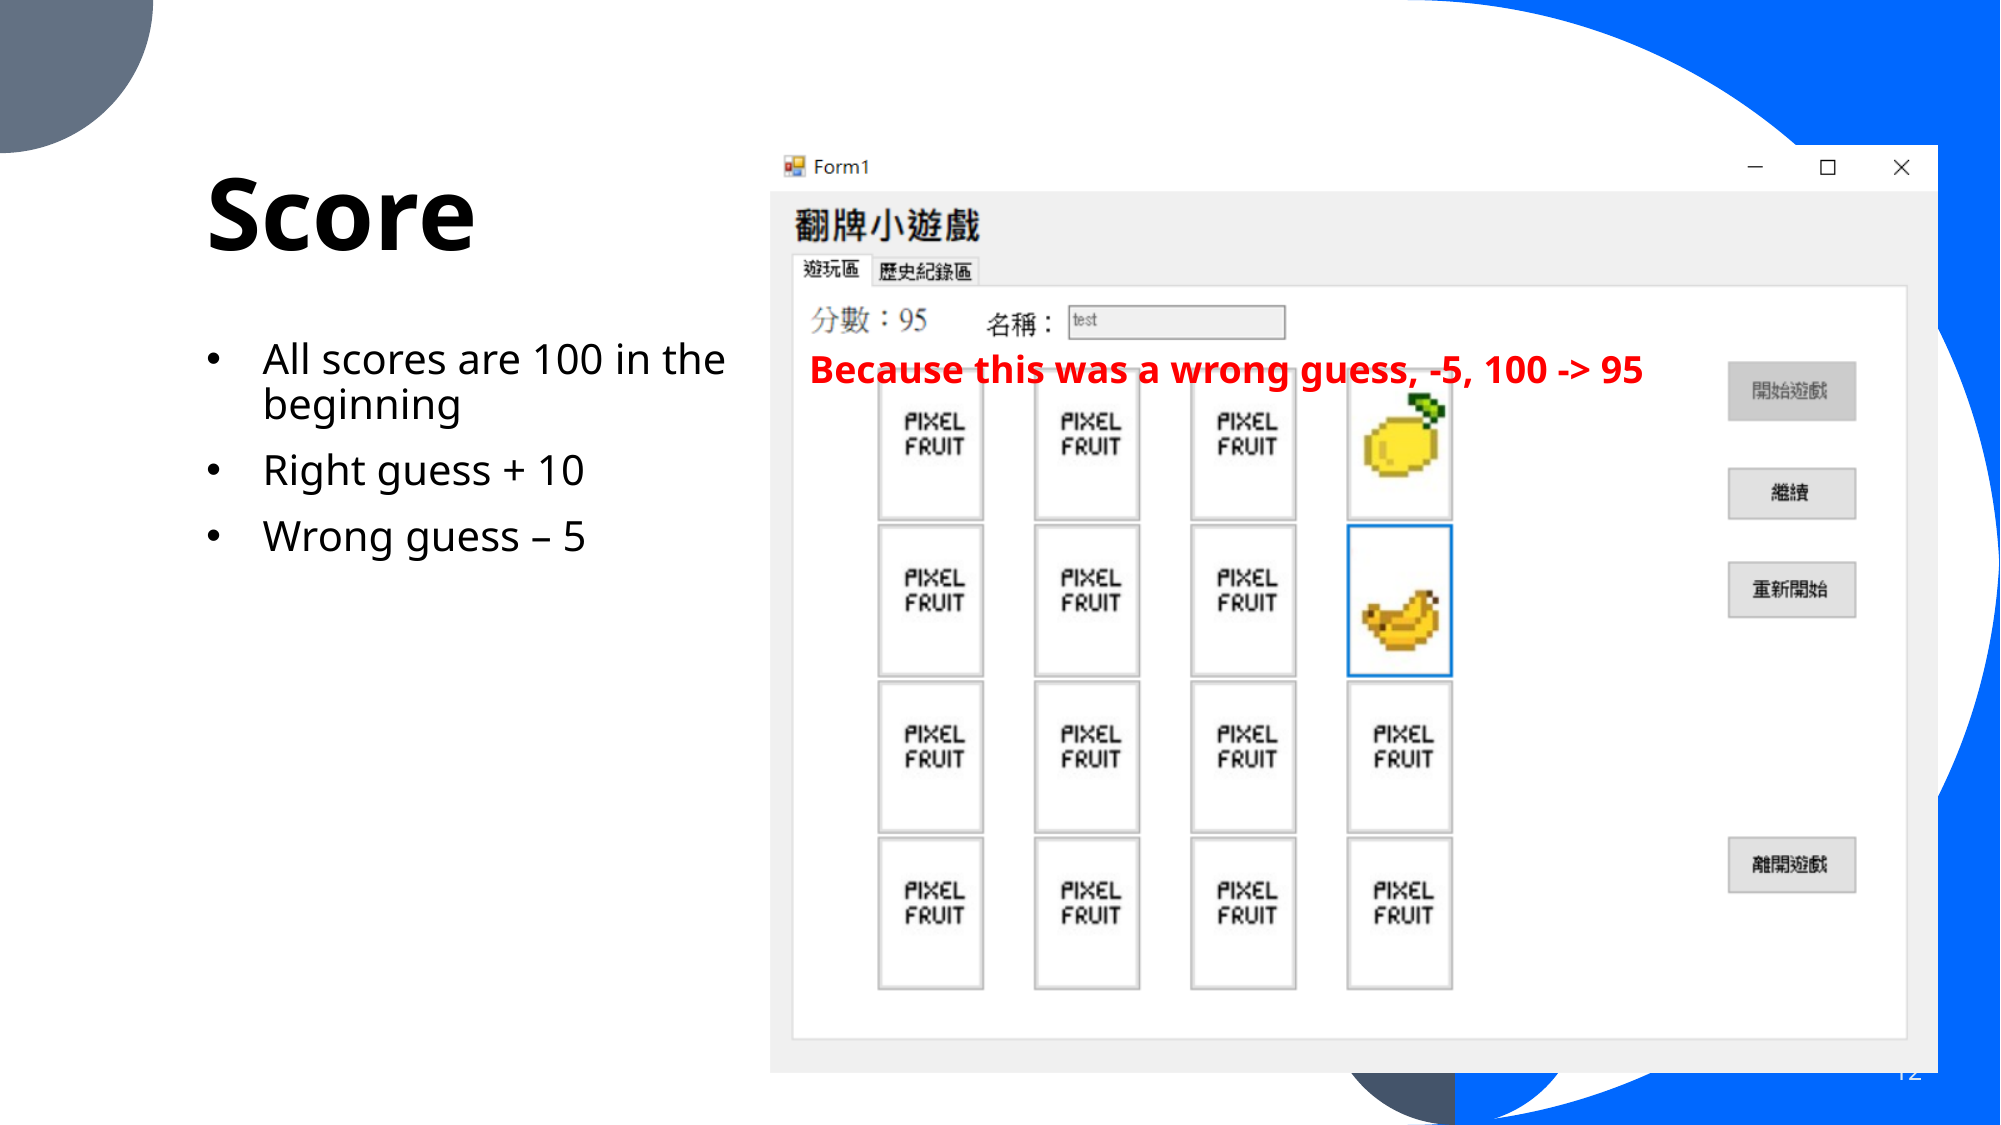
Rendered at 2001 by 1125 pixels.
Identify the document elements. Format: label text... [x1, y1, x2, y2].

slide_number 12 [1665, 1073, 1938, 1103]
title Score [191, 62, 1796, 280]
list All scores are 100 in the beginning Right guess + 10 Wrong guess – 5 [191, 330, 750, 884]
picture [770, 145, 1938, 1073]
